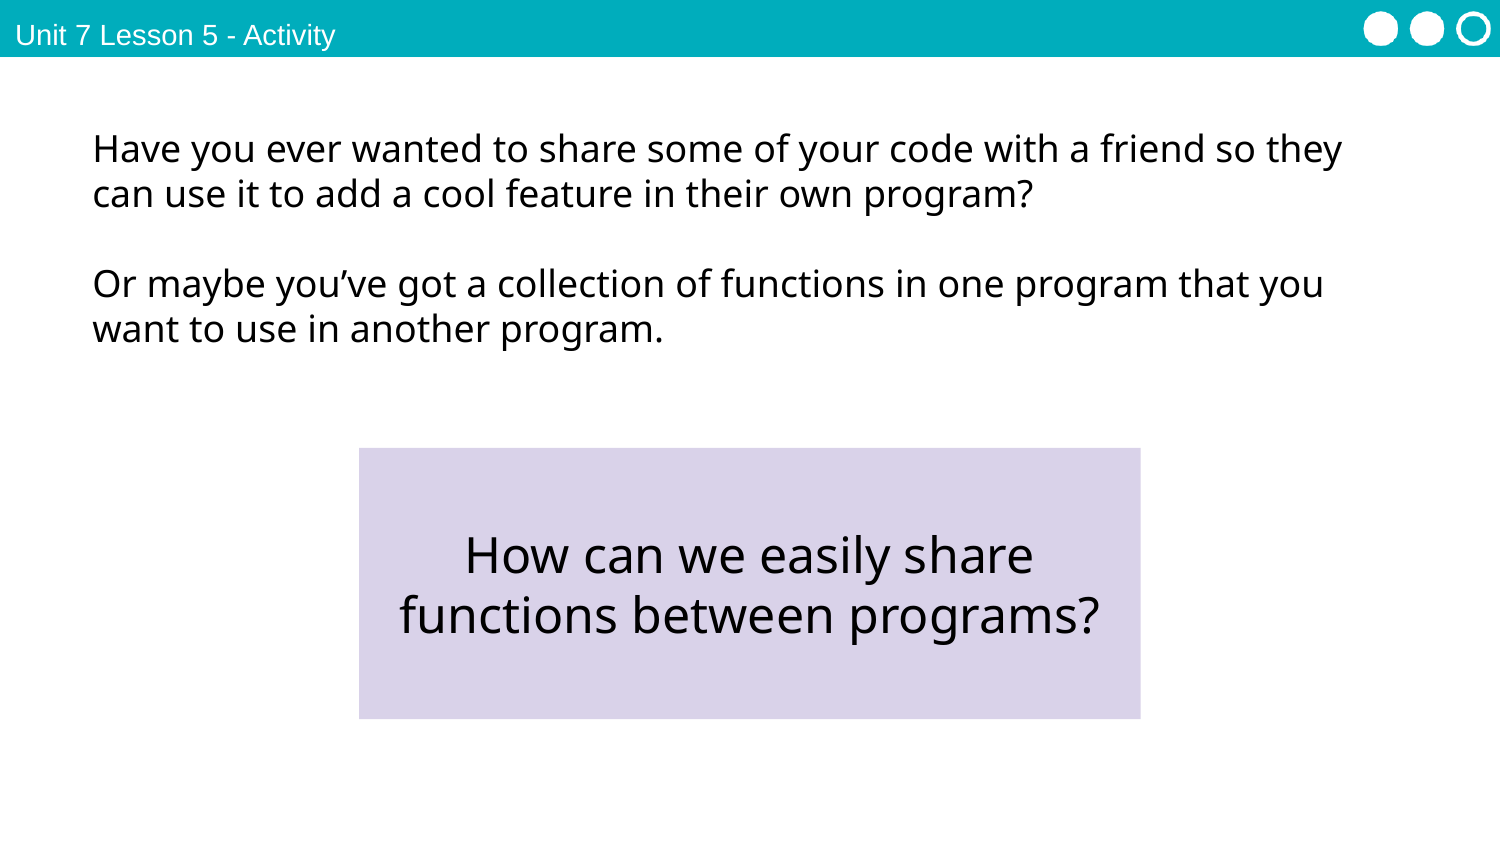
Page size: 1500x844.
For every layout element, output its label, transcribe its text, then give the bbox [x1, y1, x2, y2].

text_box Unit 7 Lesson 5 - Activity [0, 0, 750, 58]
picture [0, 0, 1500, 844]
text_box How can we easily share functions between programs? [359, 447, 1141, 720]
text_box Have you ever wanted to share some of your code with a friend so they can use it to add a cool feature in their own program? Or maybe you’ve got a collection of functions in one program that you want to use in another program. [77, 110, 1423, 511]
